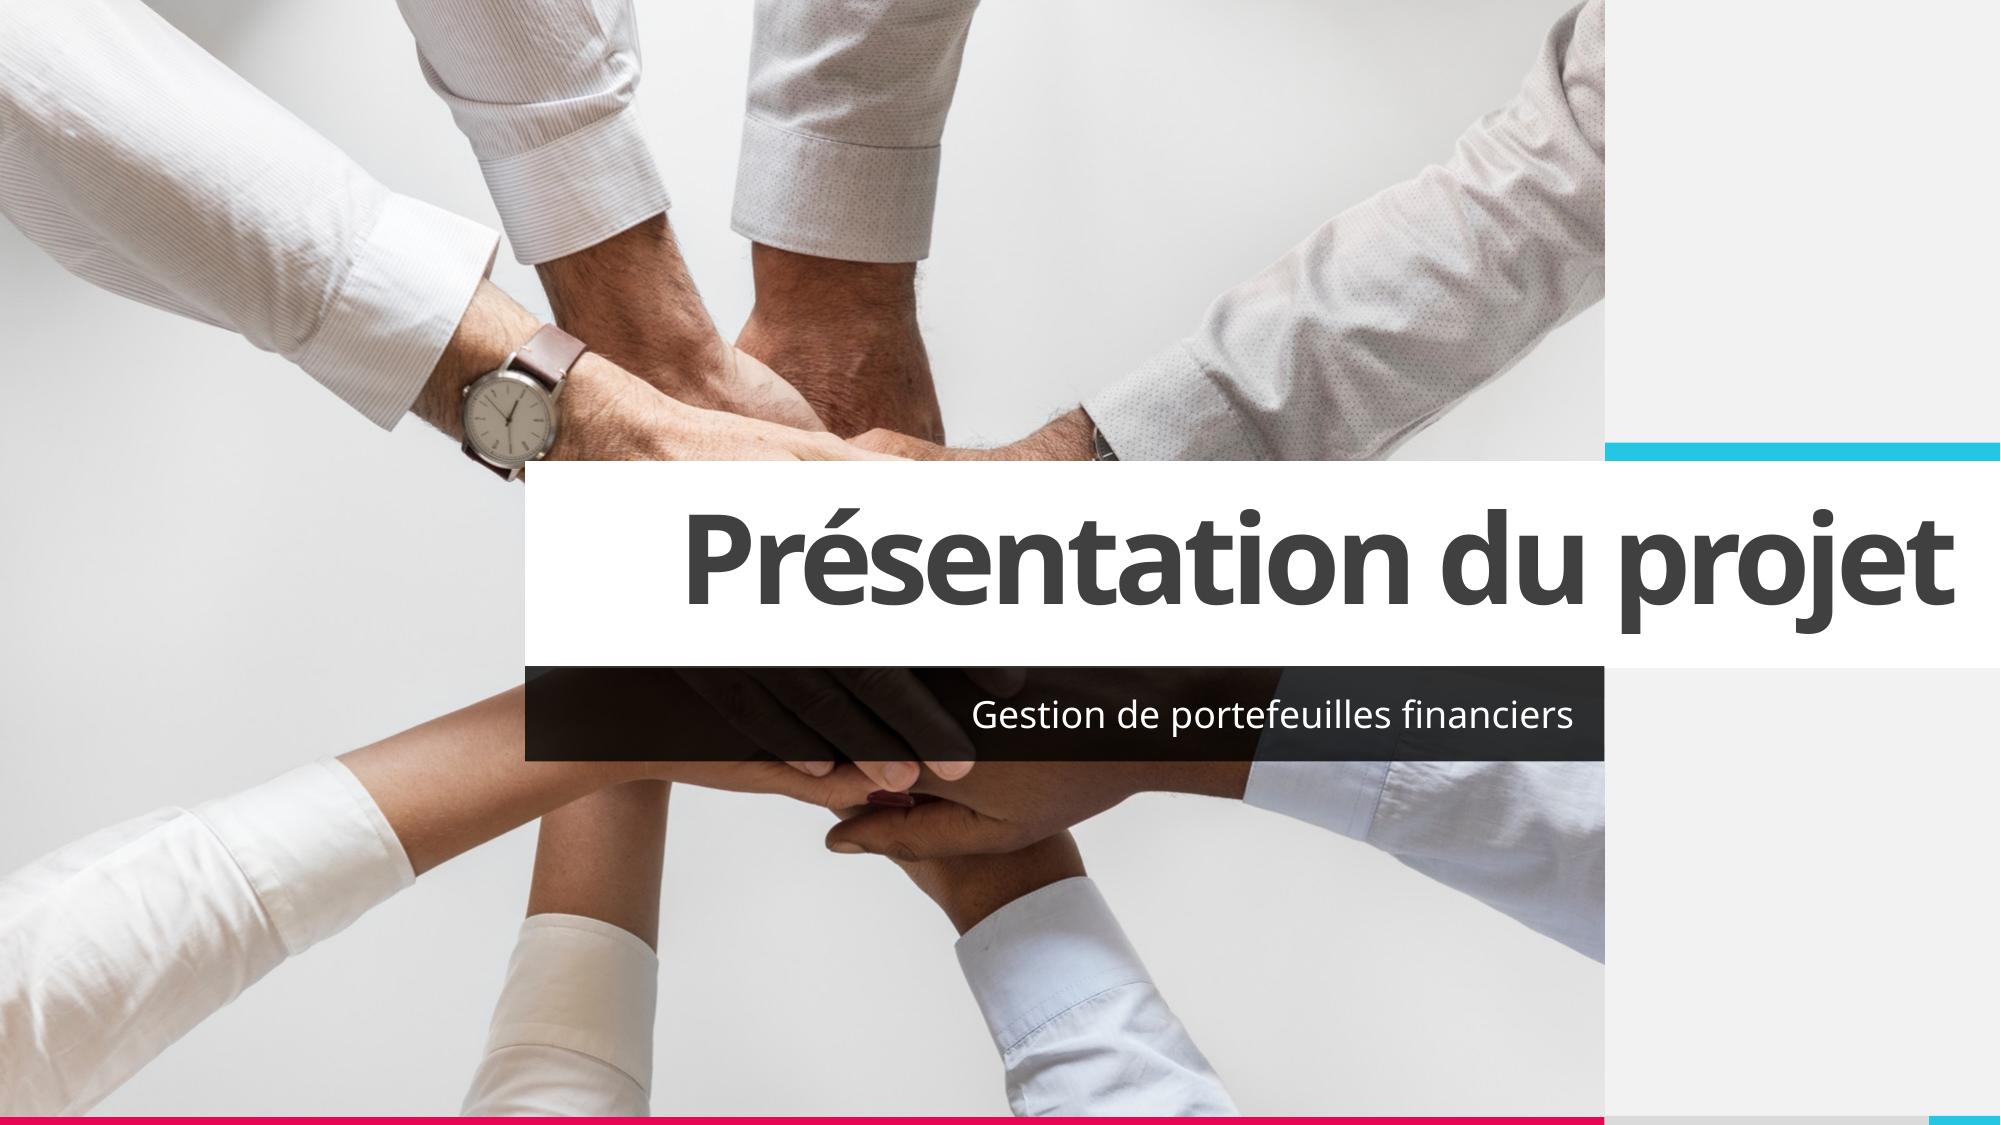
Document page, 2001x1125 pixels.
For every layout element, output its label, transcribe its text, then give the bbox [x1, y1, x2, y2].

picture [0, 0, 1605, 1117]
title Présentation du projet [1605, 461, 2000, 668]
